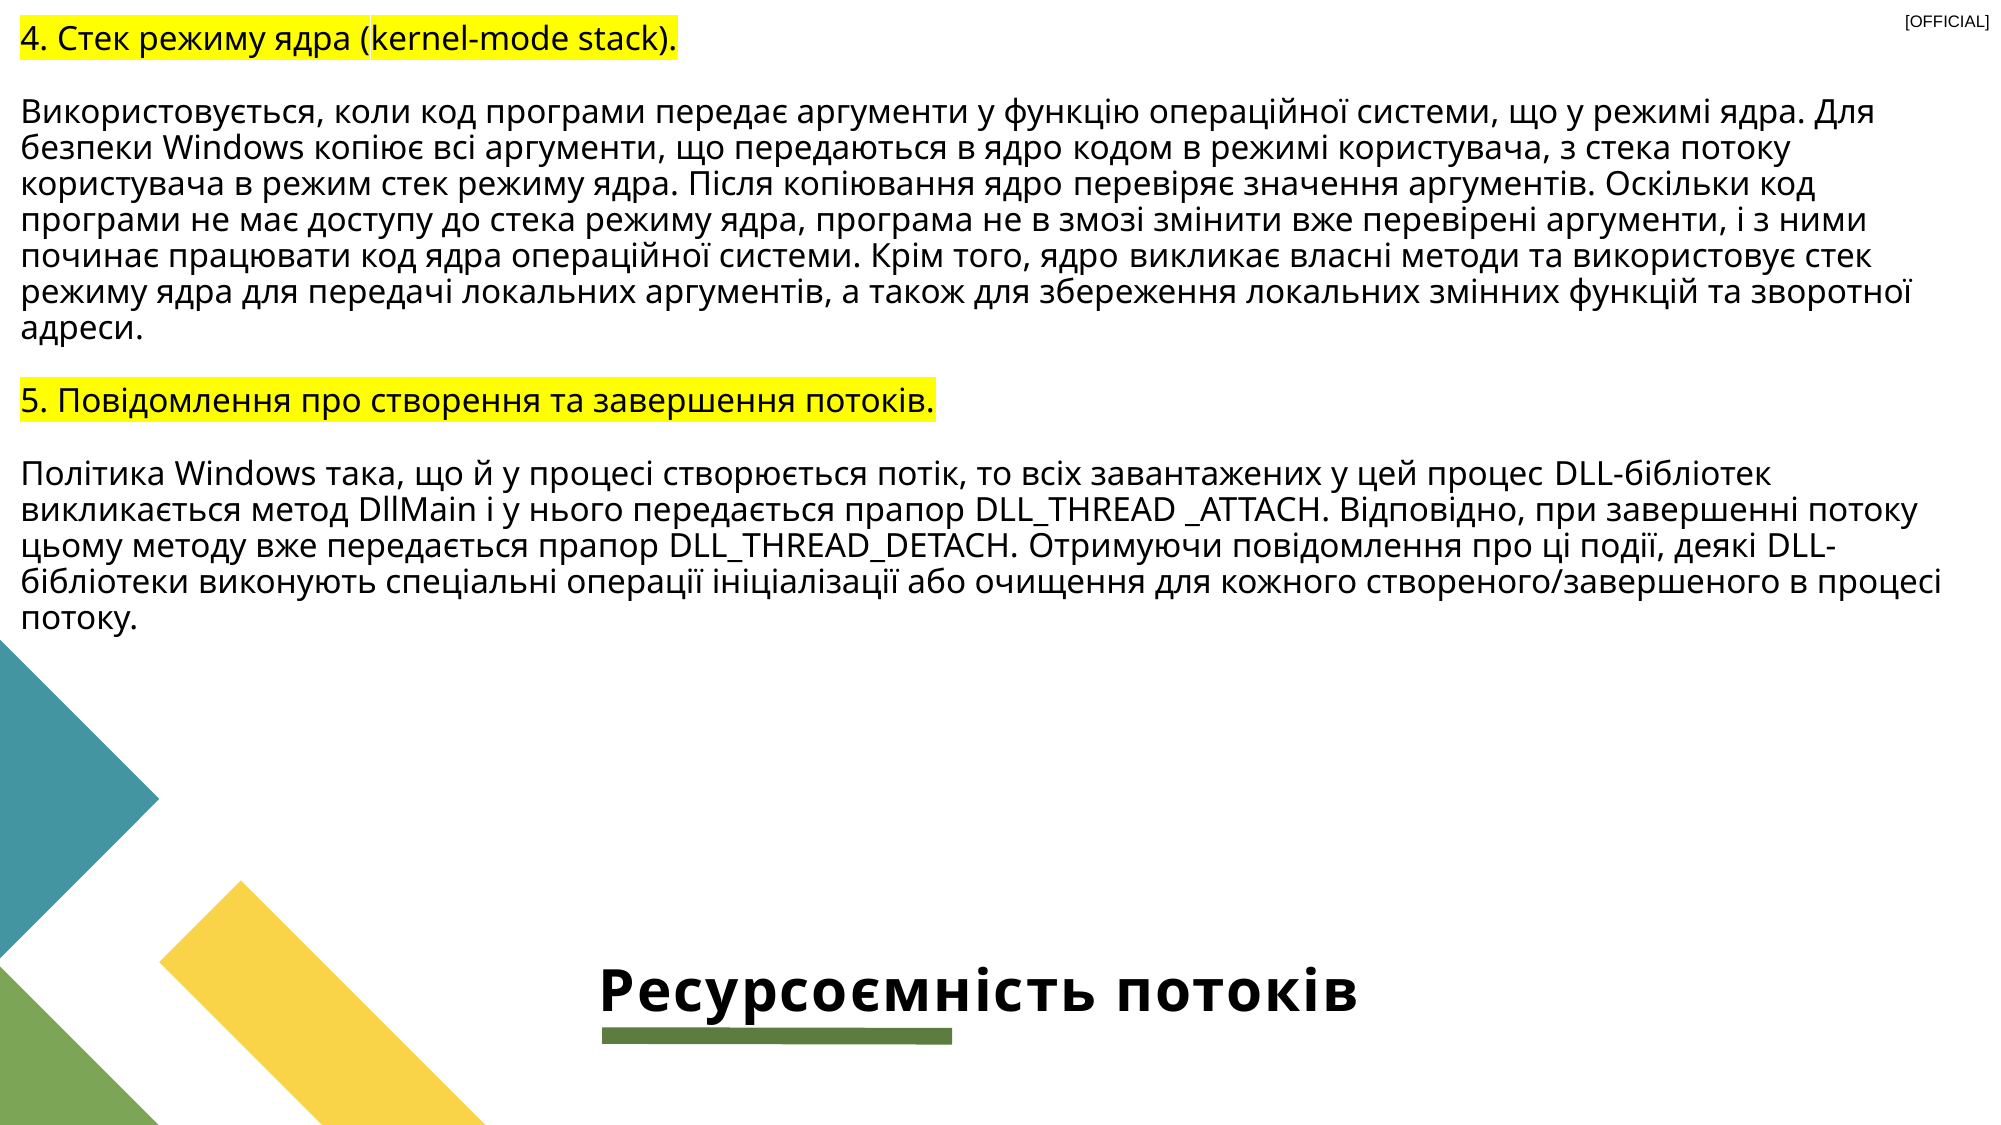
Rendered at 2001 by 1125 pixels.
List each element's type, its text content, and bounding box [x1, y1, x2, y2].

list 4. Стек режиму ядра (kernel-mode stack). Використовується, коли код програми передає аргументи у функцію операційної системи, що у режимі ядра. Для безпеки Windows копіює всі аргументи, що передаються в ядро ​​кодом в режимі користувача, з стека потоку користувача в режим стек режиму ядра. Після копіювання ядро ​​перевіряє значення аргументів. Оскільки код програми не має доступу до стека режиму ядра, програма не в змозі змінити вже перевірені аргументи, і з ними починає працювати код ядра операційної системи. Крім того, ядро ​​викликає власні методи та використовує стек режиму ядра для передачі локальних аргументів, а також для збереження локальних змінних функцій та зворотної адреси. 5. Повідомлення про створення та завершення потоків. Політика Windows така, що й у процесі створюється потік, то всіх завантажених у цей процес DLL-бібліотек викликається метод DllMain і у нього передається прапор DLL_THREAD _АТТАСН. Відповідно, при завершенні потоку цьому методу вже передається прапор DLL_THREAD_DETACH. Отримуючи повідомлення про ці події, деякі DLL-бібліотеки виконують спеціальні операції ініціалізації або очищення для кожного створеного/завершеного в процесі потоку. [20, 14, 1971, 882]
title Ресурсоємність потоків [599, 959, 1901, 1023]
